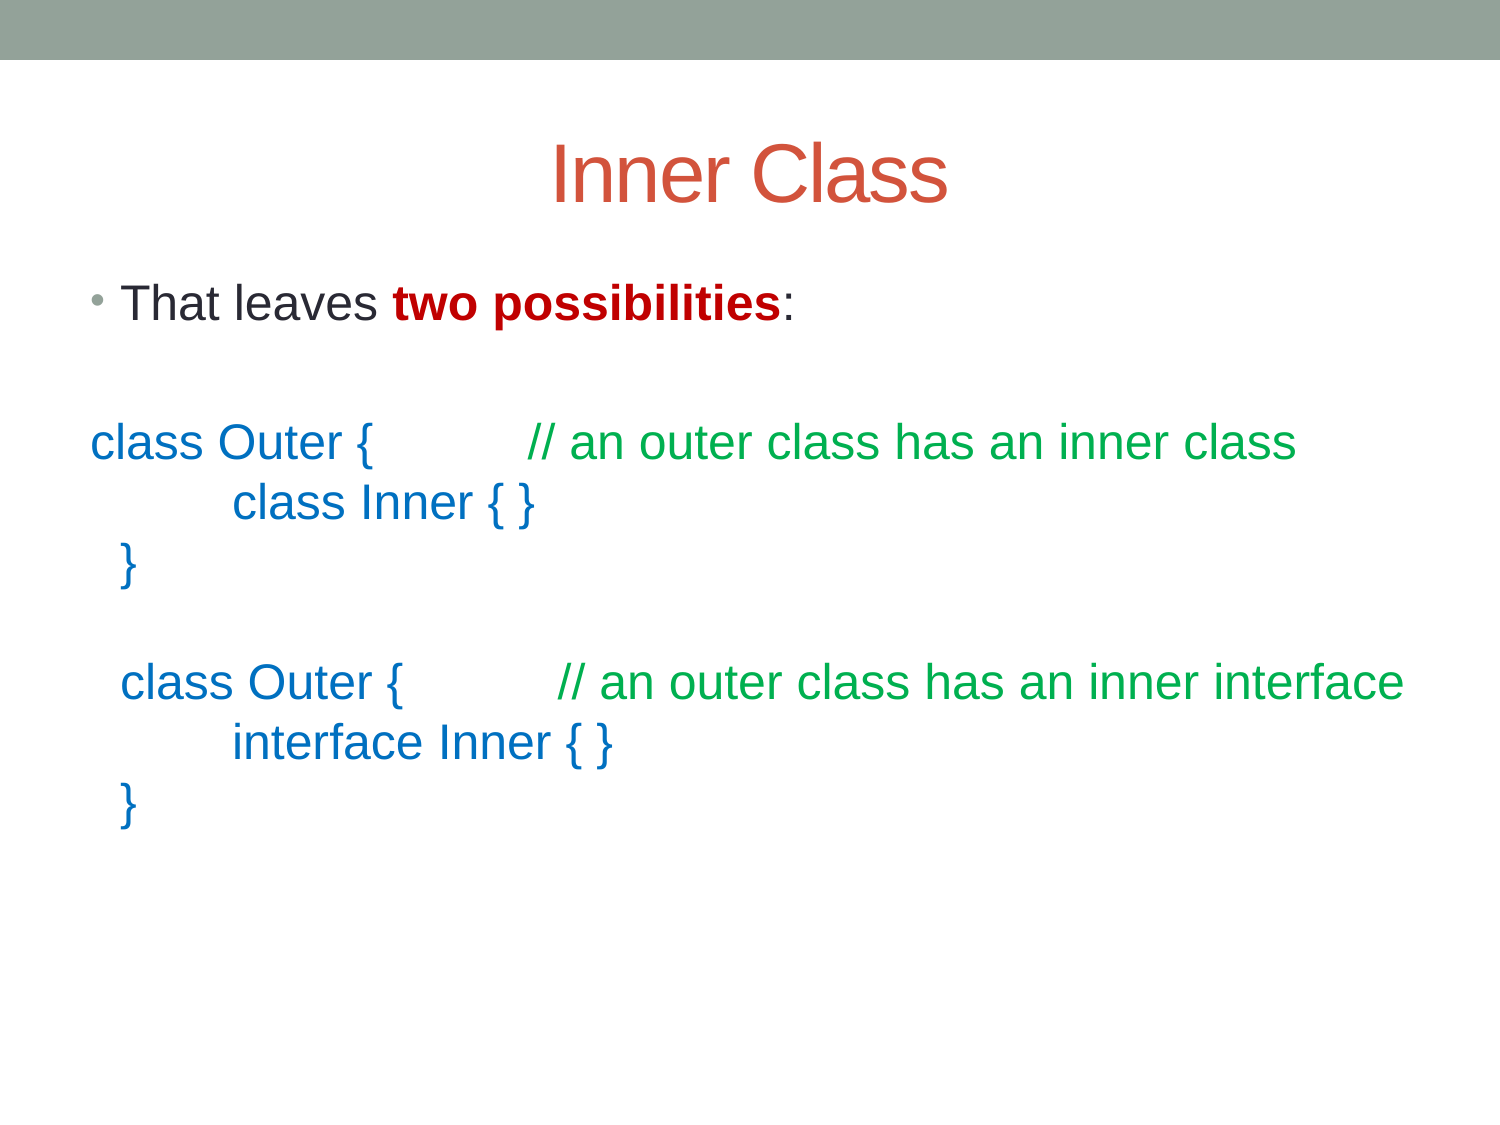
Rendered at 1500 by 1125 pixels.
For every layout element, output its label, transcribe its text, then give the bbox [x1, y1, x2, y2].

list That leaves two possibilities: class Outer { // an outer class has an inner class class Inner { } } class Outer { // an outer class has an inner interface interface Inner { } } [75, 262, 1425, 1063]
title Inner Class [75, 87, 1425, 250]
